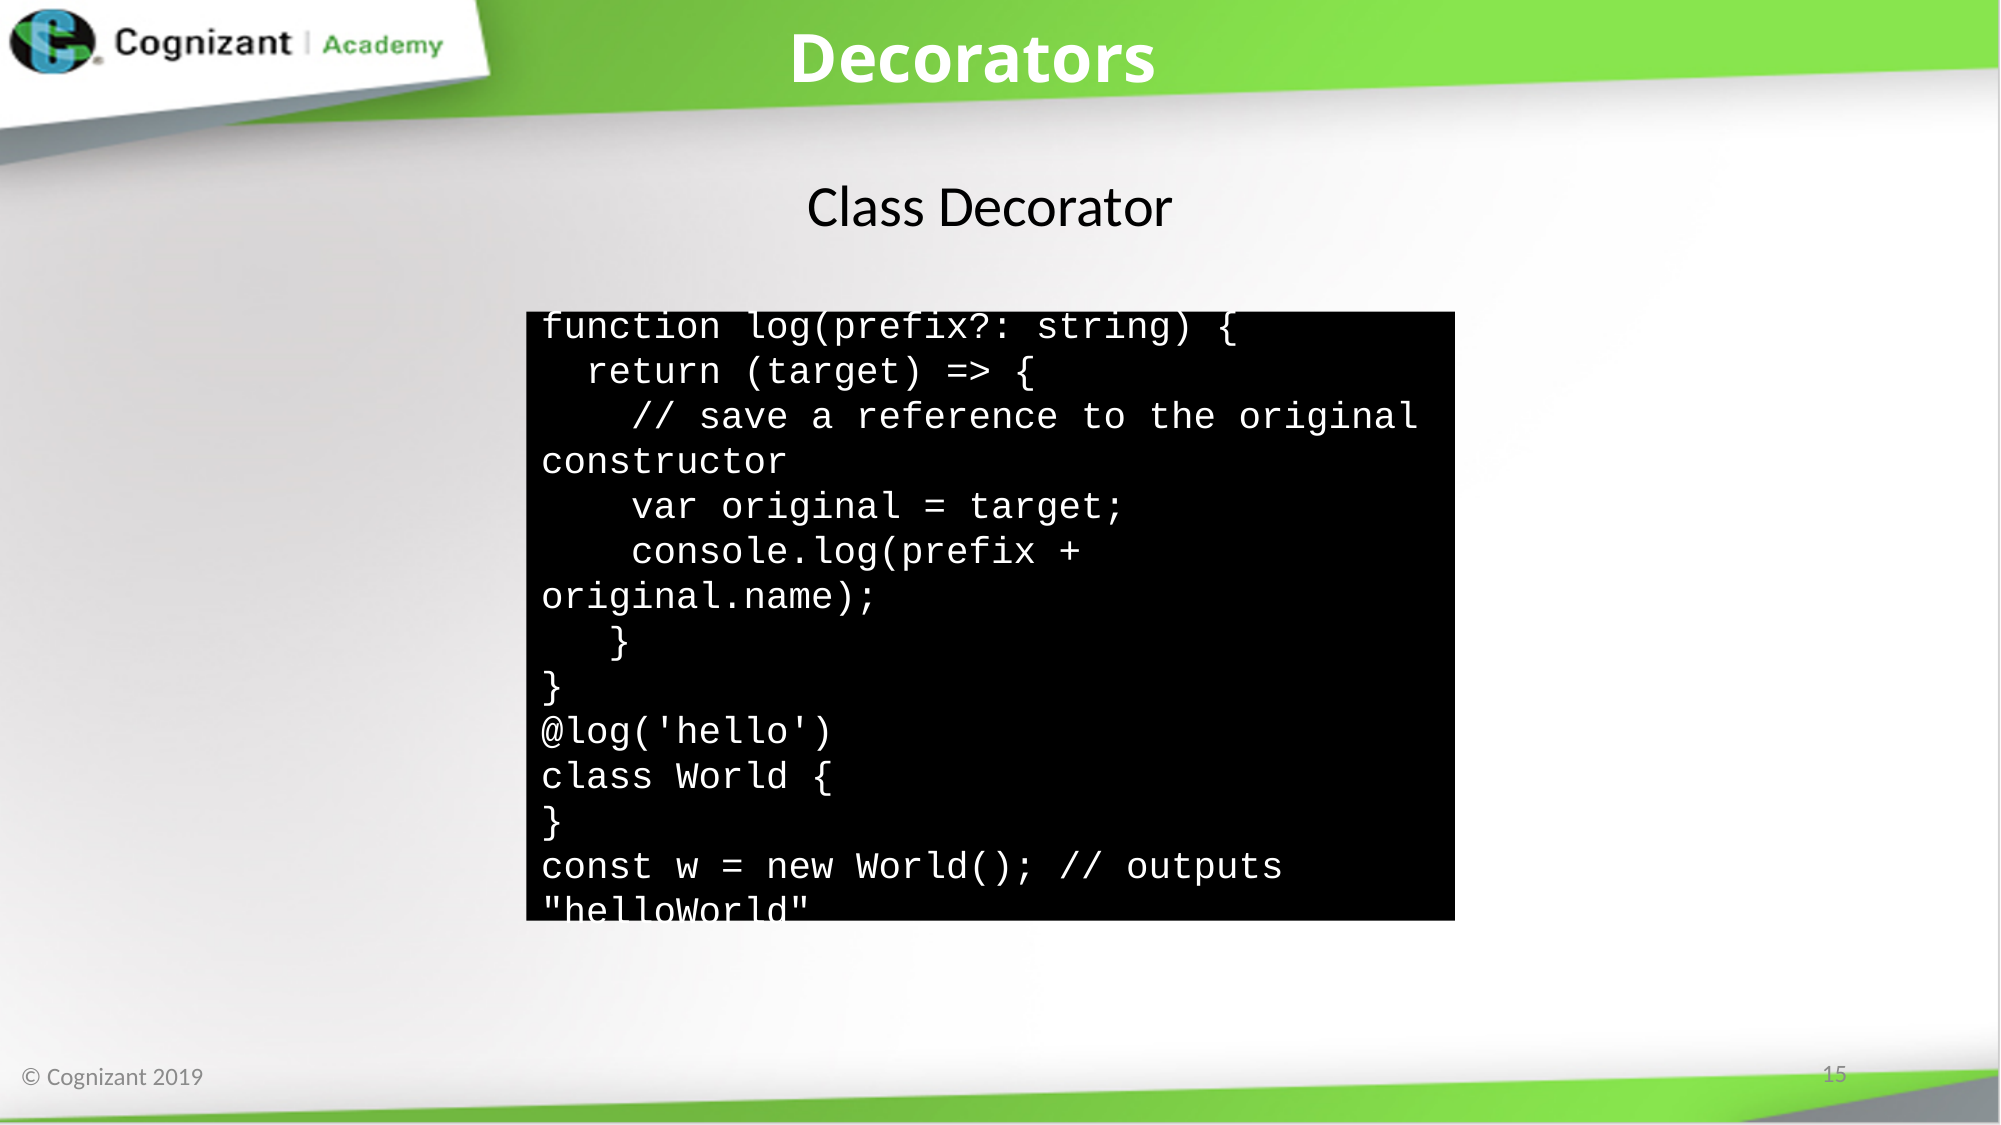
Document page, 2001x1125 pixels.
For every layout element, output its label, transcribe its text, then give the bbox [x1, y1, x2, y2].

picture [0, 0, 2001, 1125]
footer © Cognizant 2019 [0, 1059, 225, 1093]
slide_number 15 [1412, 1042, 1863, 1103]
title Decorators [773, 0, 1208, 123]
text_box function log(prefix?: string) { return (target) => { // save a reference to the original constructor var original = target; console.log(prefix + original.name); } } @log('hello') class World { } const w = new World(); // outputs "helloWorld" [525, 310, 1456, 922]
list Class Decorator [484, 168, 1497, 782]
